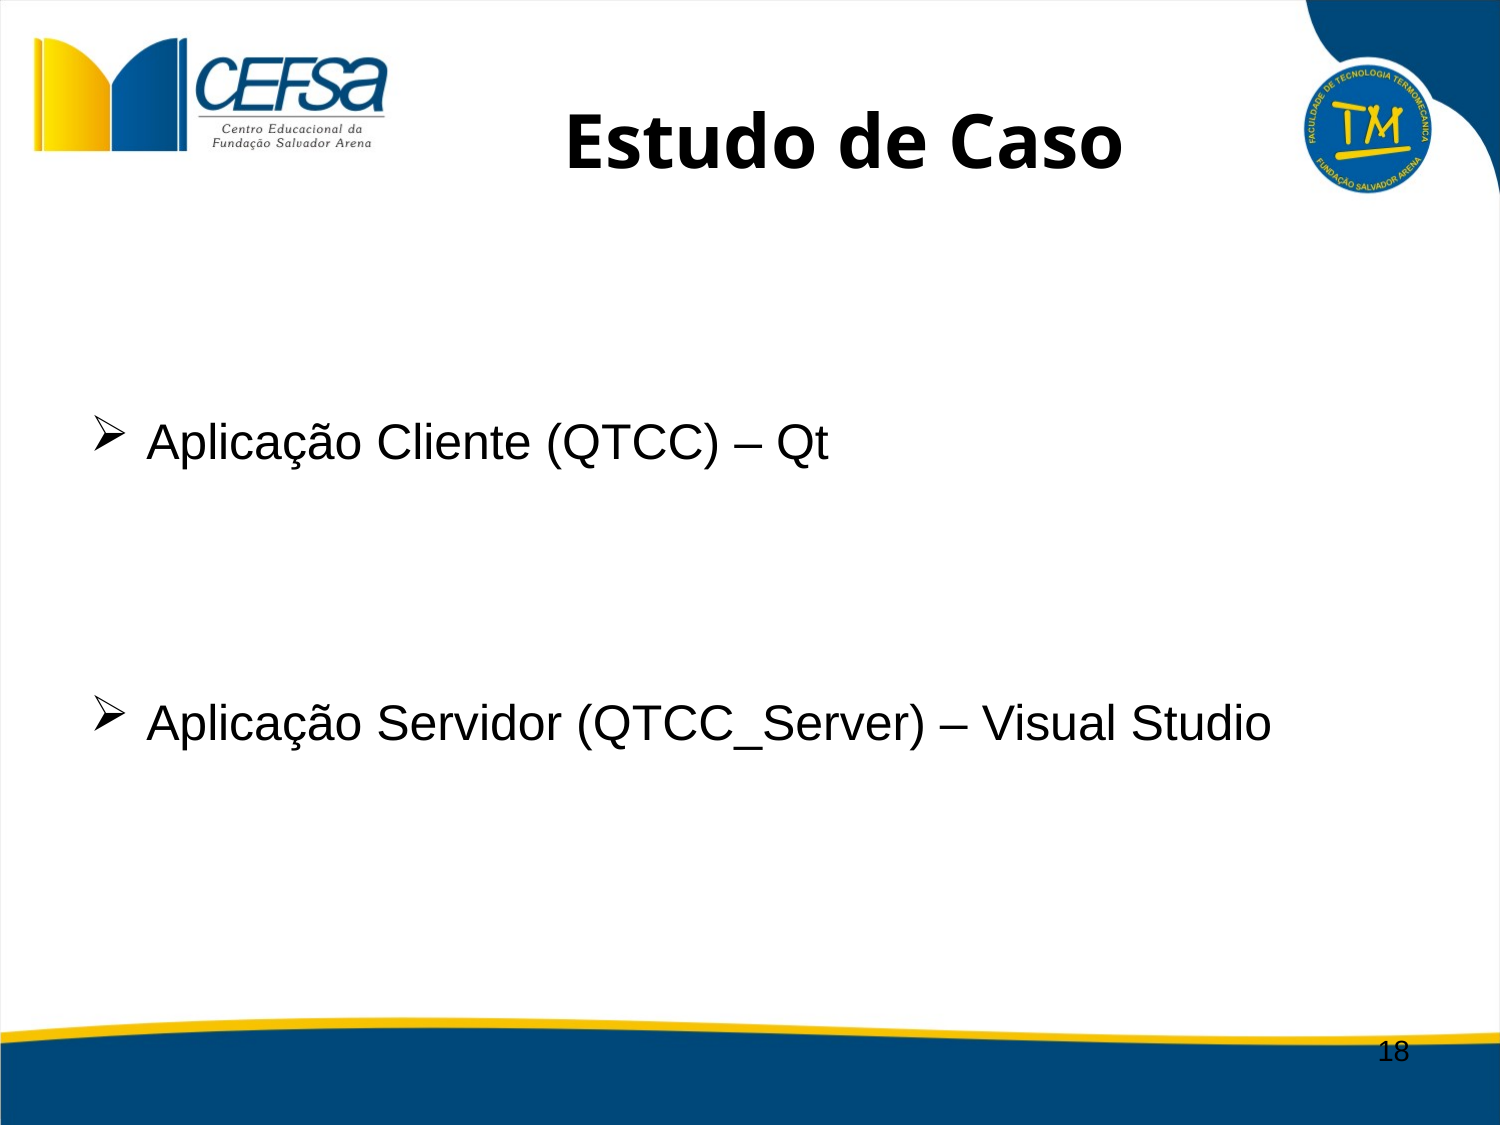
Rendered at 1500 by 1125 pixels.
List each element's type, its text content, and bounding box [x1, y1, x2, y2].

slide_number 18 [1074, 1024, 1425, 1103]
list Aplicação Cliente (QTCC) – Qt Aplicação Servidor (QTCC_Server) – Visual Studio [75, 262, 1425, 1005]
picture [0, 0, 1500, 1125]
title Estudo de Caso [407, 45, 1282, 233]
